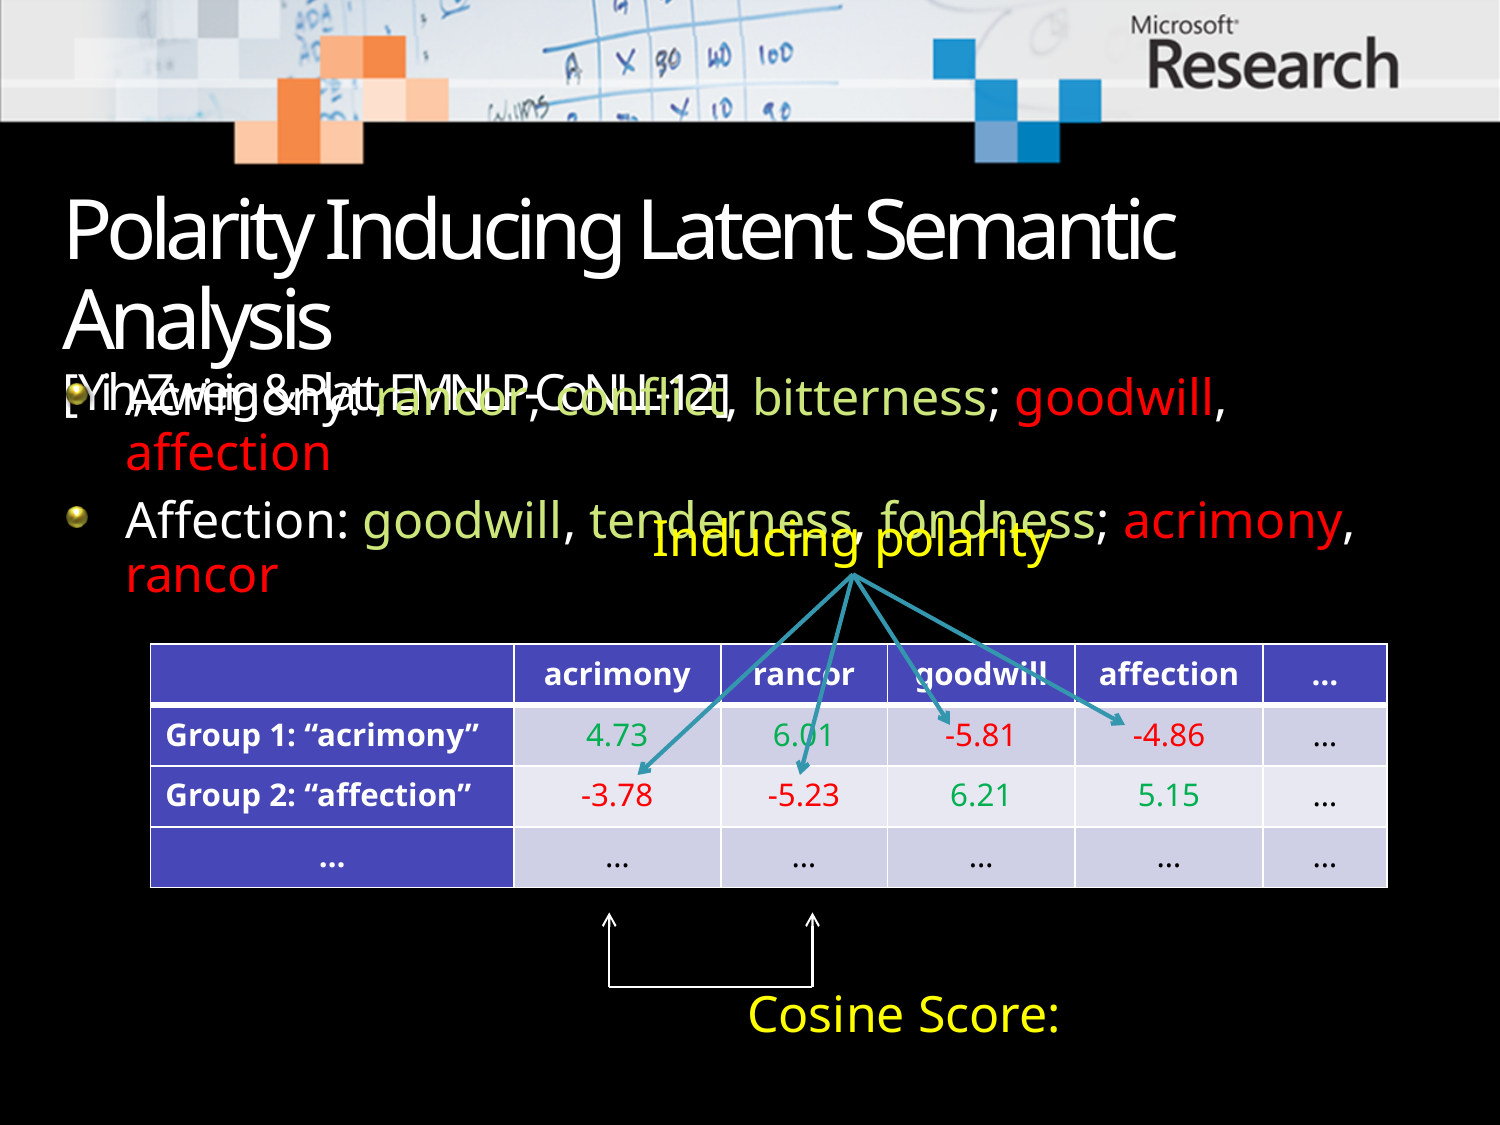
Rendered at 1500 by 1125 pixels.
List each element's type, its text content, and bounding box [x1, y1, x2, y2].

table_cell … [515, 828, 720, 887]
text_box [609, 499, 1126, 776]
table_header affection [1137, 645, 1262, 702]
table_cell 4.73 [515, 708, 599, 765]
table_cell … [1076, 828, 1262, 887]
list Acrimony: rancor, conflict, bitterness; goodwill, affection Affection: goodwill, tenderness, fondness; acrimony, rancor [62, 372, 1438, 501]
table_header [151, 645, 513, 702]
table_cell … [1264, 828, 1386, 887]
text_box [496, 912, 1326, 1104]
table_cell … [1264, 767, 1386, 826]
table_cell … [888, 828, 1074, 887]
picture [0, 0, 1500, 1125]
table_cell -3.78 [515, 767, 720, 826]
table_cell -5.23 [722, 786, 887, 826]
table_cell Group 1: “acrimony” [151, 708, 513, 765]
table_cell … [722, 828, 887, 887]
table_cell -4.86 [1136, 708, 1262, 765]
table_cell … [151, 828, 513, 887]
table_cell Group 2: “affection” [151, 767, 513, 826]
table_header … [1264, 645, 1386, 702]
table_cell 5.15 [1076, 767, 1262, 826]
table_cell 6.21 [888, 786, 1074, 826]
table_cell … [1264, 708, 1386, 765]
title Polarity Inducing Latent Semantic Analysis [Yih, Zweig & Platt, EMNLP-CoNLL-12] [62, 187, 1438, 334]
table_header acrimony [515, 645, 599, 702]
